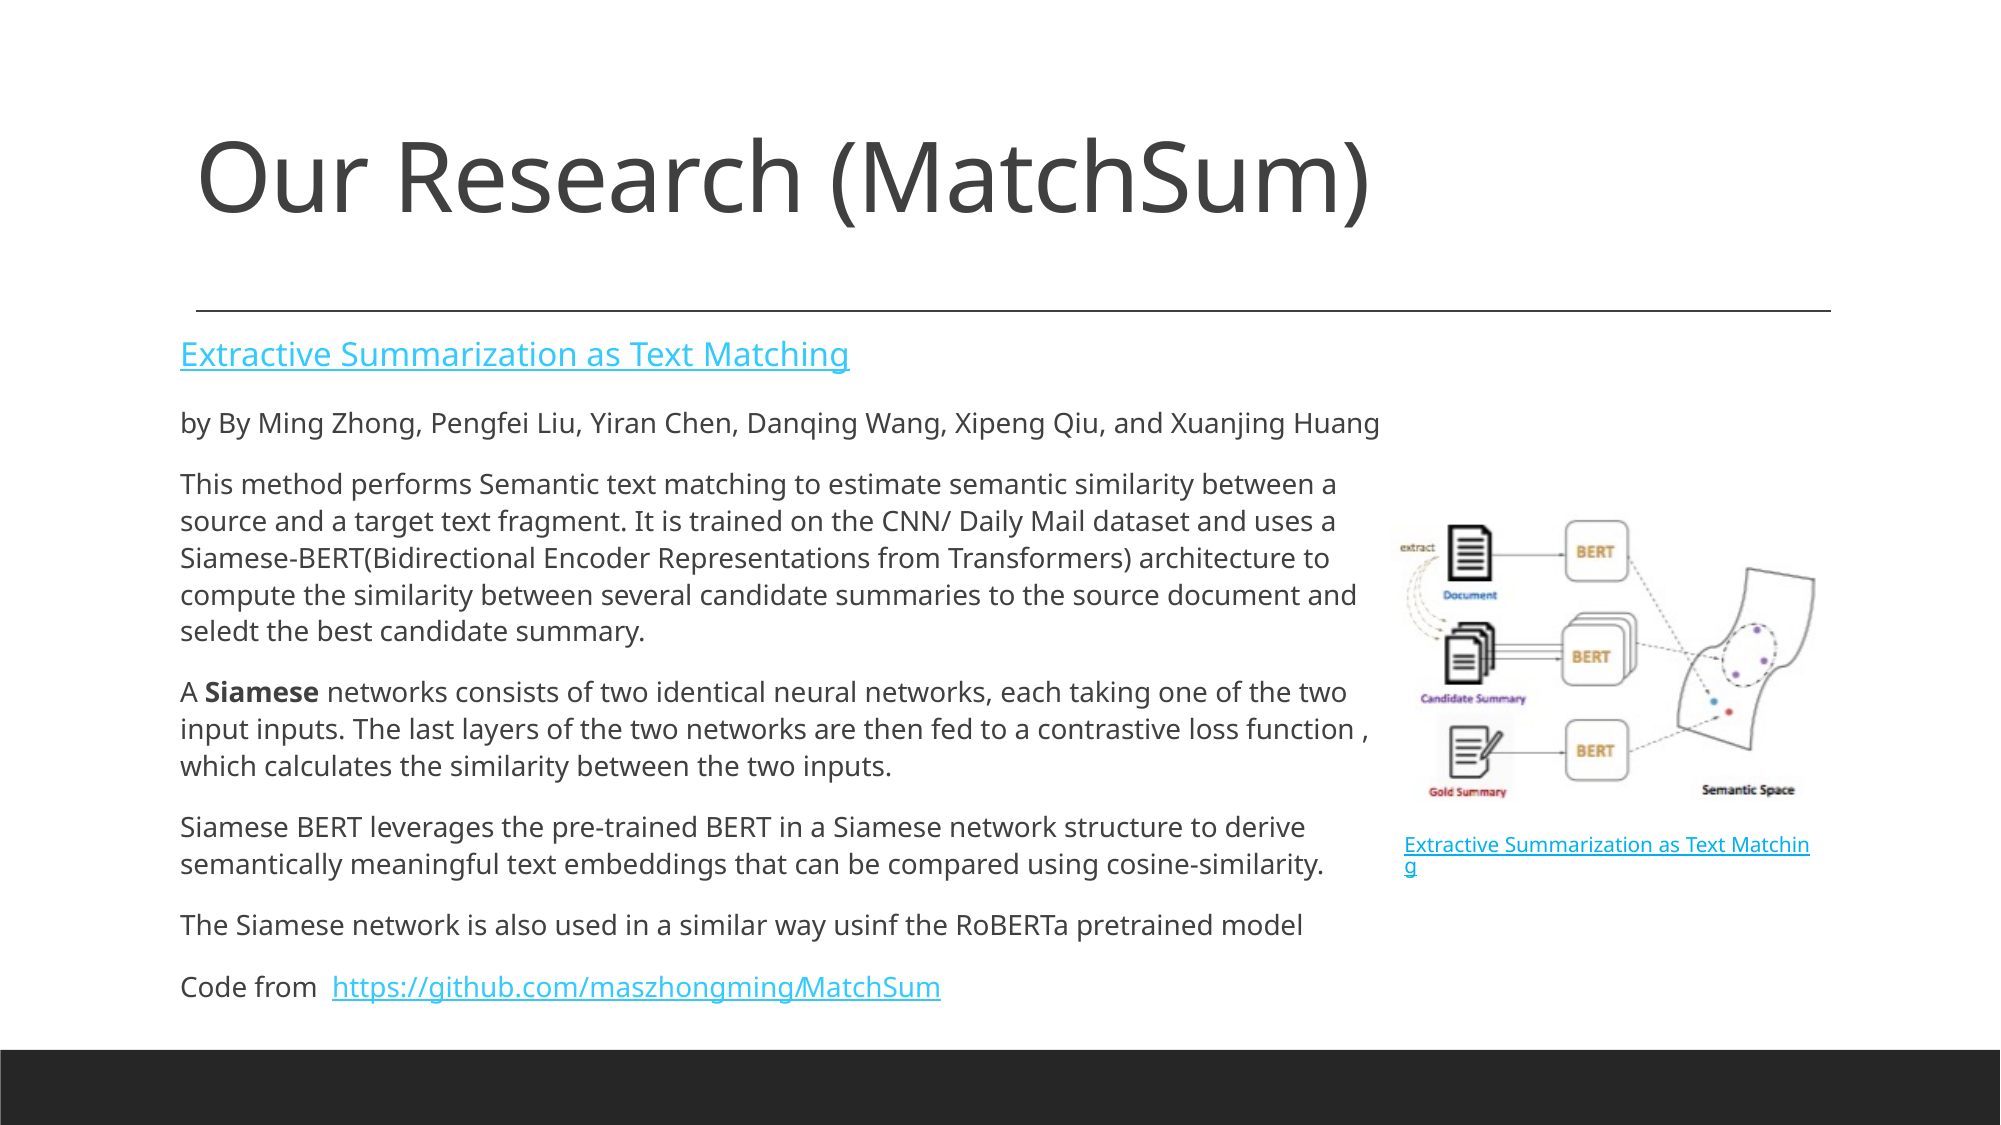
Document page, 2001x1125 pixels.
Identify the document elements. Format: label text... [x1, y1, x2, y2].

text_box Extractive Summarization as Text Matching [1389, 824, 1830, 867]
title Our Research (MatchSum) [180, 47, 1830, 241]
picture [1389, 500, 1830, 813]
list Extractive Summarization as Text Matching by By Ming Zhong, Pengfei Liu, Yiran Chen, Danqing Wang, Xipeng Qiu, and Xuanjing Huang This method performs Semantic text matching to estimate semantic similarity between a source and a target text fragment. It is trained on the CNN/ Daily Mail dataset and uses a Siamese-BERT(Bidirectional Encoder Representations from Transformers) architecture to compute the similarity between several candidate summaries to the source document and seledt the best candidate summary. A Siamese networks consists of two identical neural networks, each taking one of the two input inputs. The last layers of the two networks are then fed to a contrastive loss function , which calculates the similarity between the two inputs. Siamese BERT leverages the pre-trained BERT in a Siamese network structure to derive semantically meaningful text embeddings that can be compared using cosine-similarity. The Siamese network is also used in a similar way usinf the RoBERTa pretrained model Code from https://github.com/maszhongming/MatchSum [180, 320, 1385, 1040]
